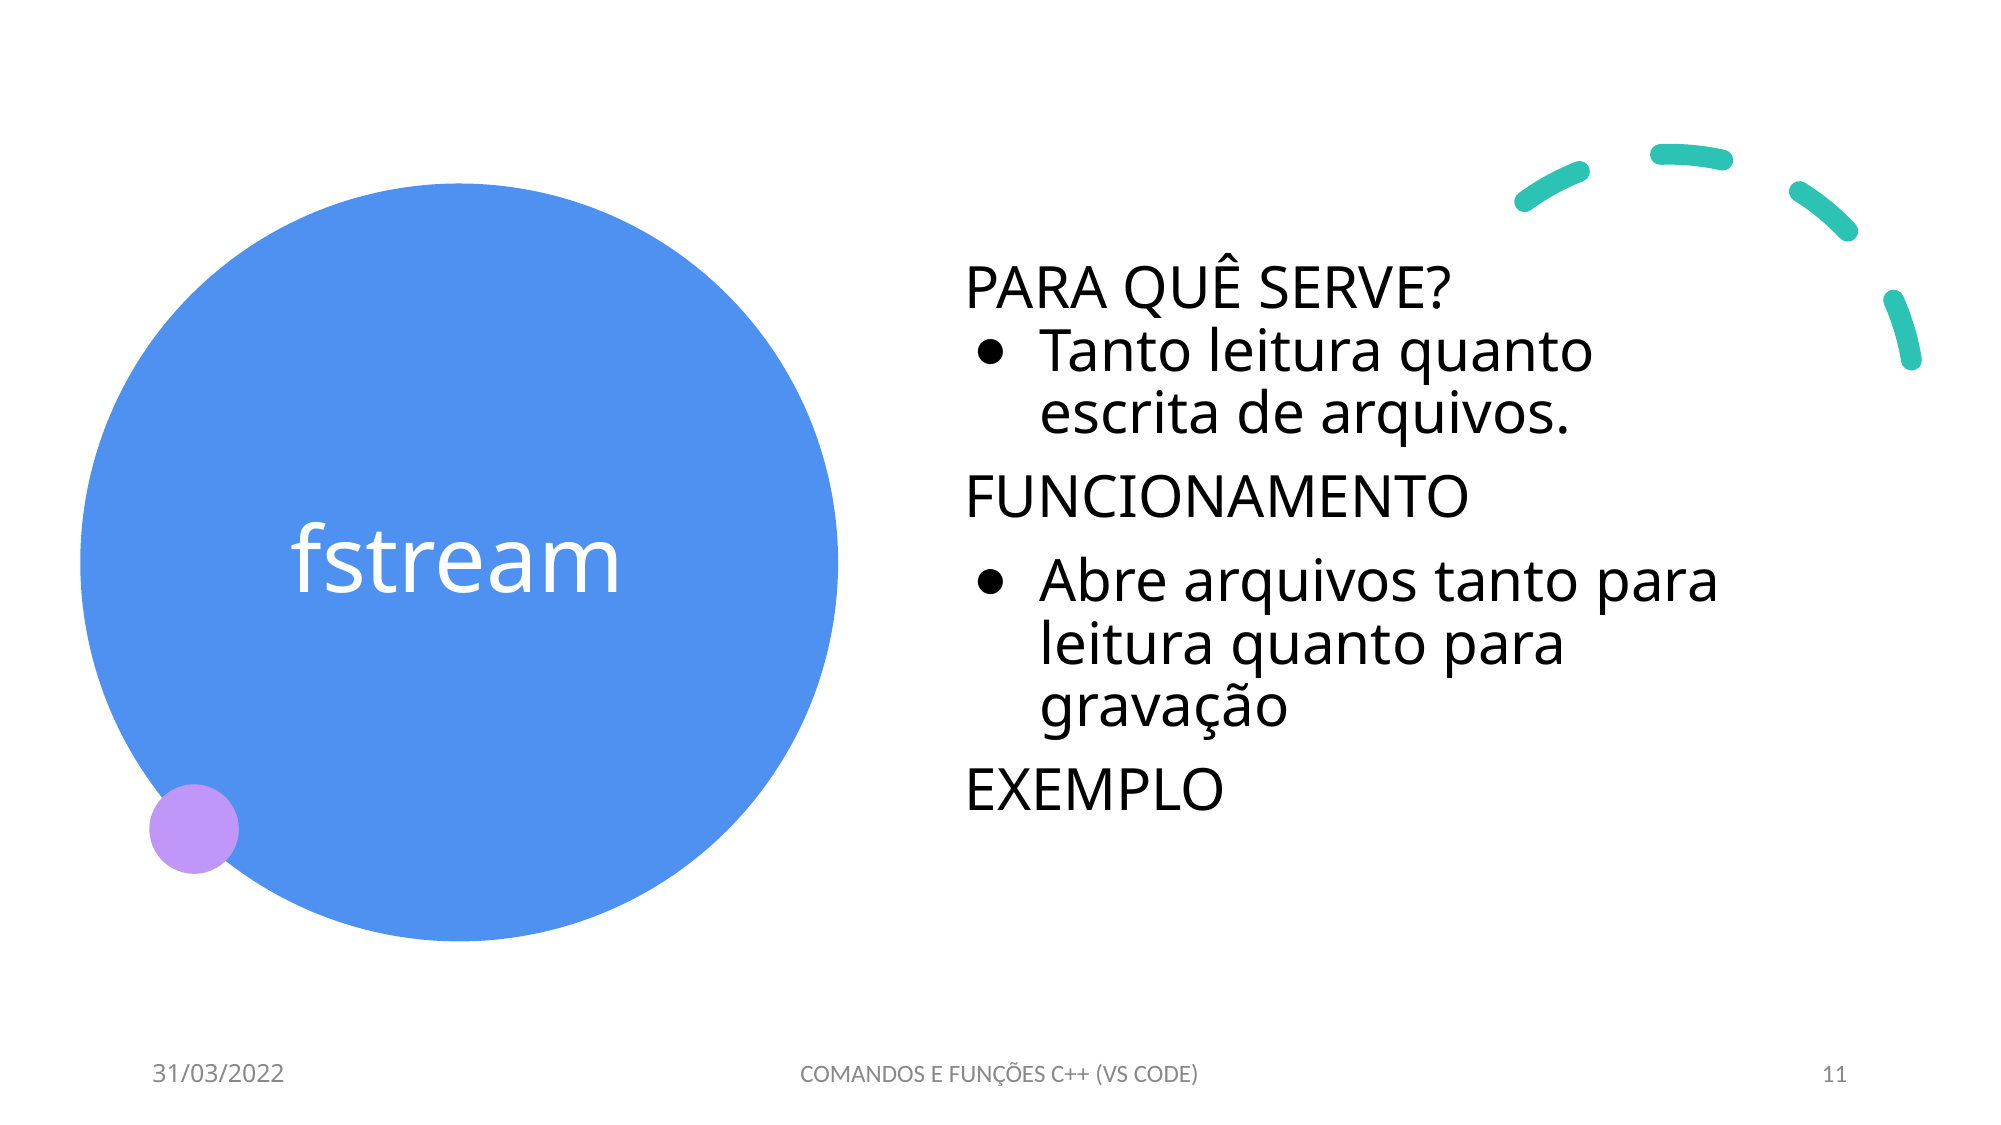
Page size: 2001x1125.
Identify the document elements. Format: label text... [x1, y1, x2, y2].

footer COMANDOS E FUNÇÕES C++ (VS CODE) [662, 1042, 1338, 1103]
list PARA QUÊ SERVE? Tanto leitura quanto escrita de arquivos. FUNCIONAMENTO Abre arquivos tanto para leitura quanto para gravação EXEMPLO [949, 250, 1788, 896]
title fstream [191, 229, 723, 897]
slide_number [137, 1042, 588, 1103]
slide_number ‹#› [1412, 1042, 1863, 1103]
